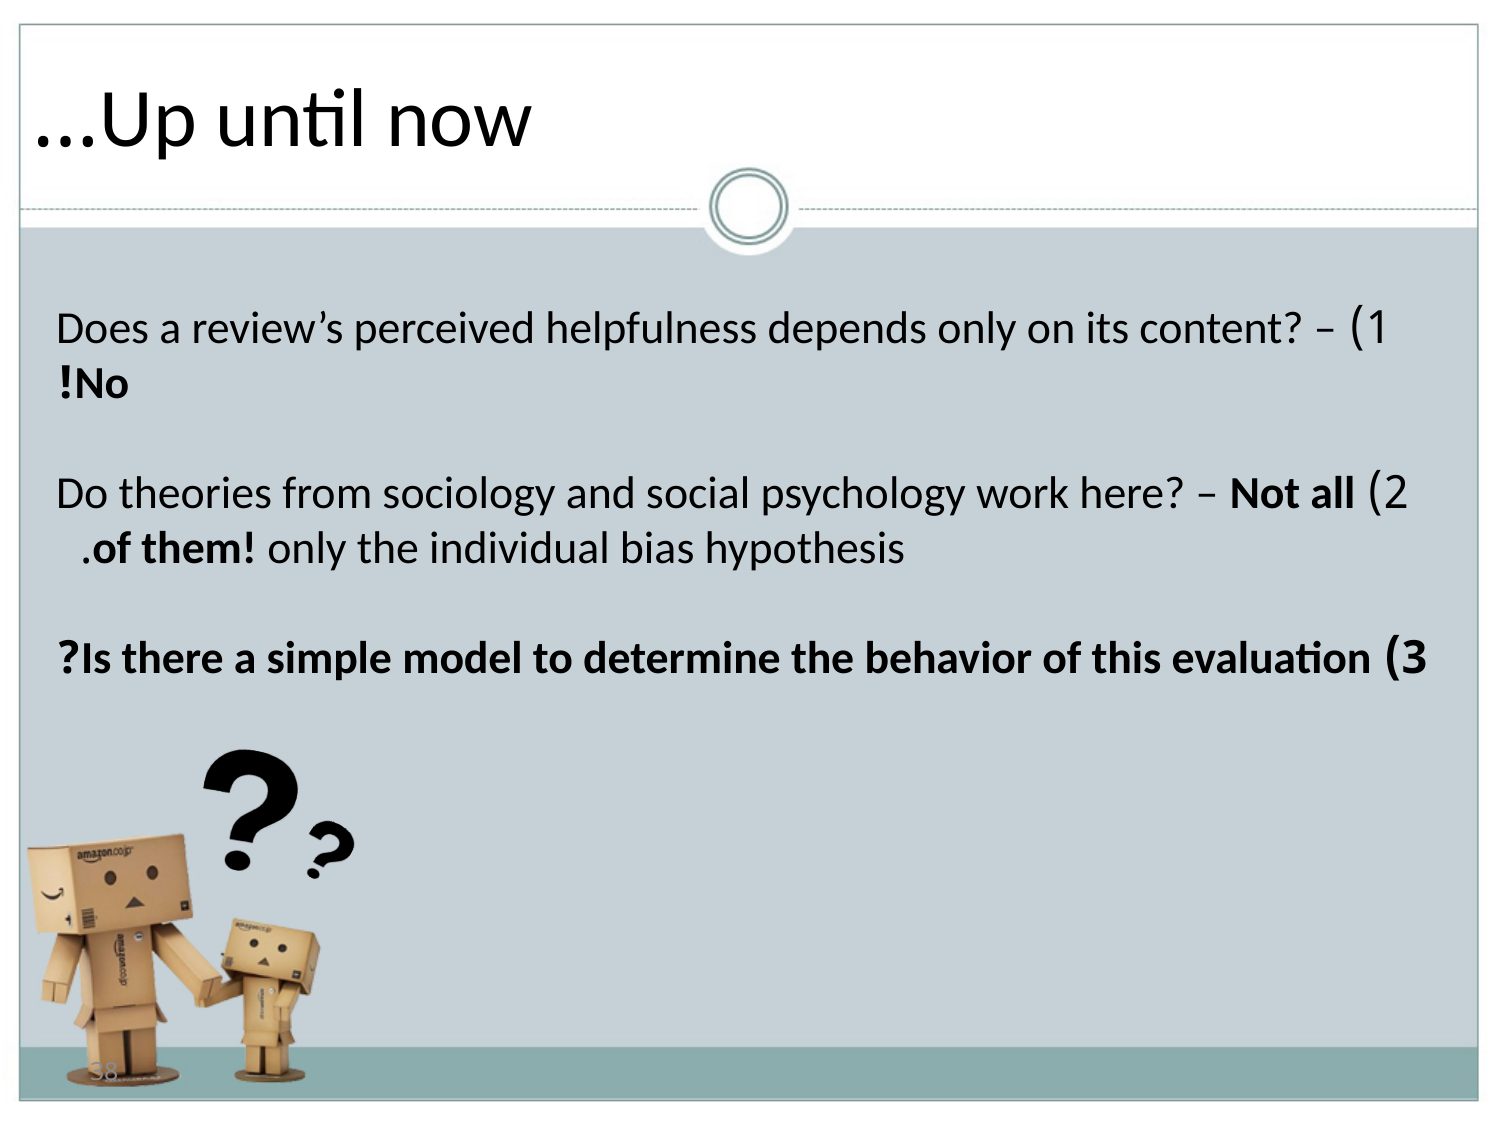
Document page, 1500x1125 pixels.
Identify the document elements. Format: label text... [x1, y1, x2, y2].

picture [0, 0, 1500, 1125]
title Up until now… [17, 19, 1368, 207]
slide_number 38 [75, 1042, 425, 1103]
text_box 1) Does a review’s perceived helpfulness depends only on its content? – No! 2) Do theories from sociology and social psychology work here? – Not all of them! only the individual bias hypothesis. 3) Is there a simple model to determine the behavior of this evaluation? [41, 290, 1447, 691]
